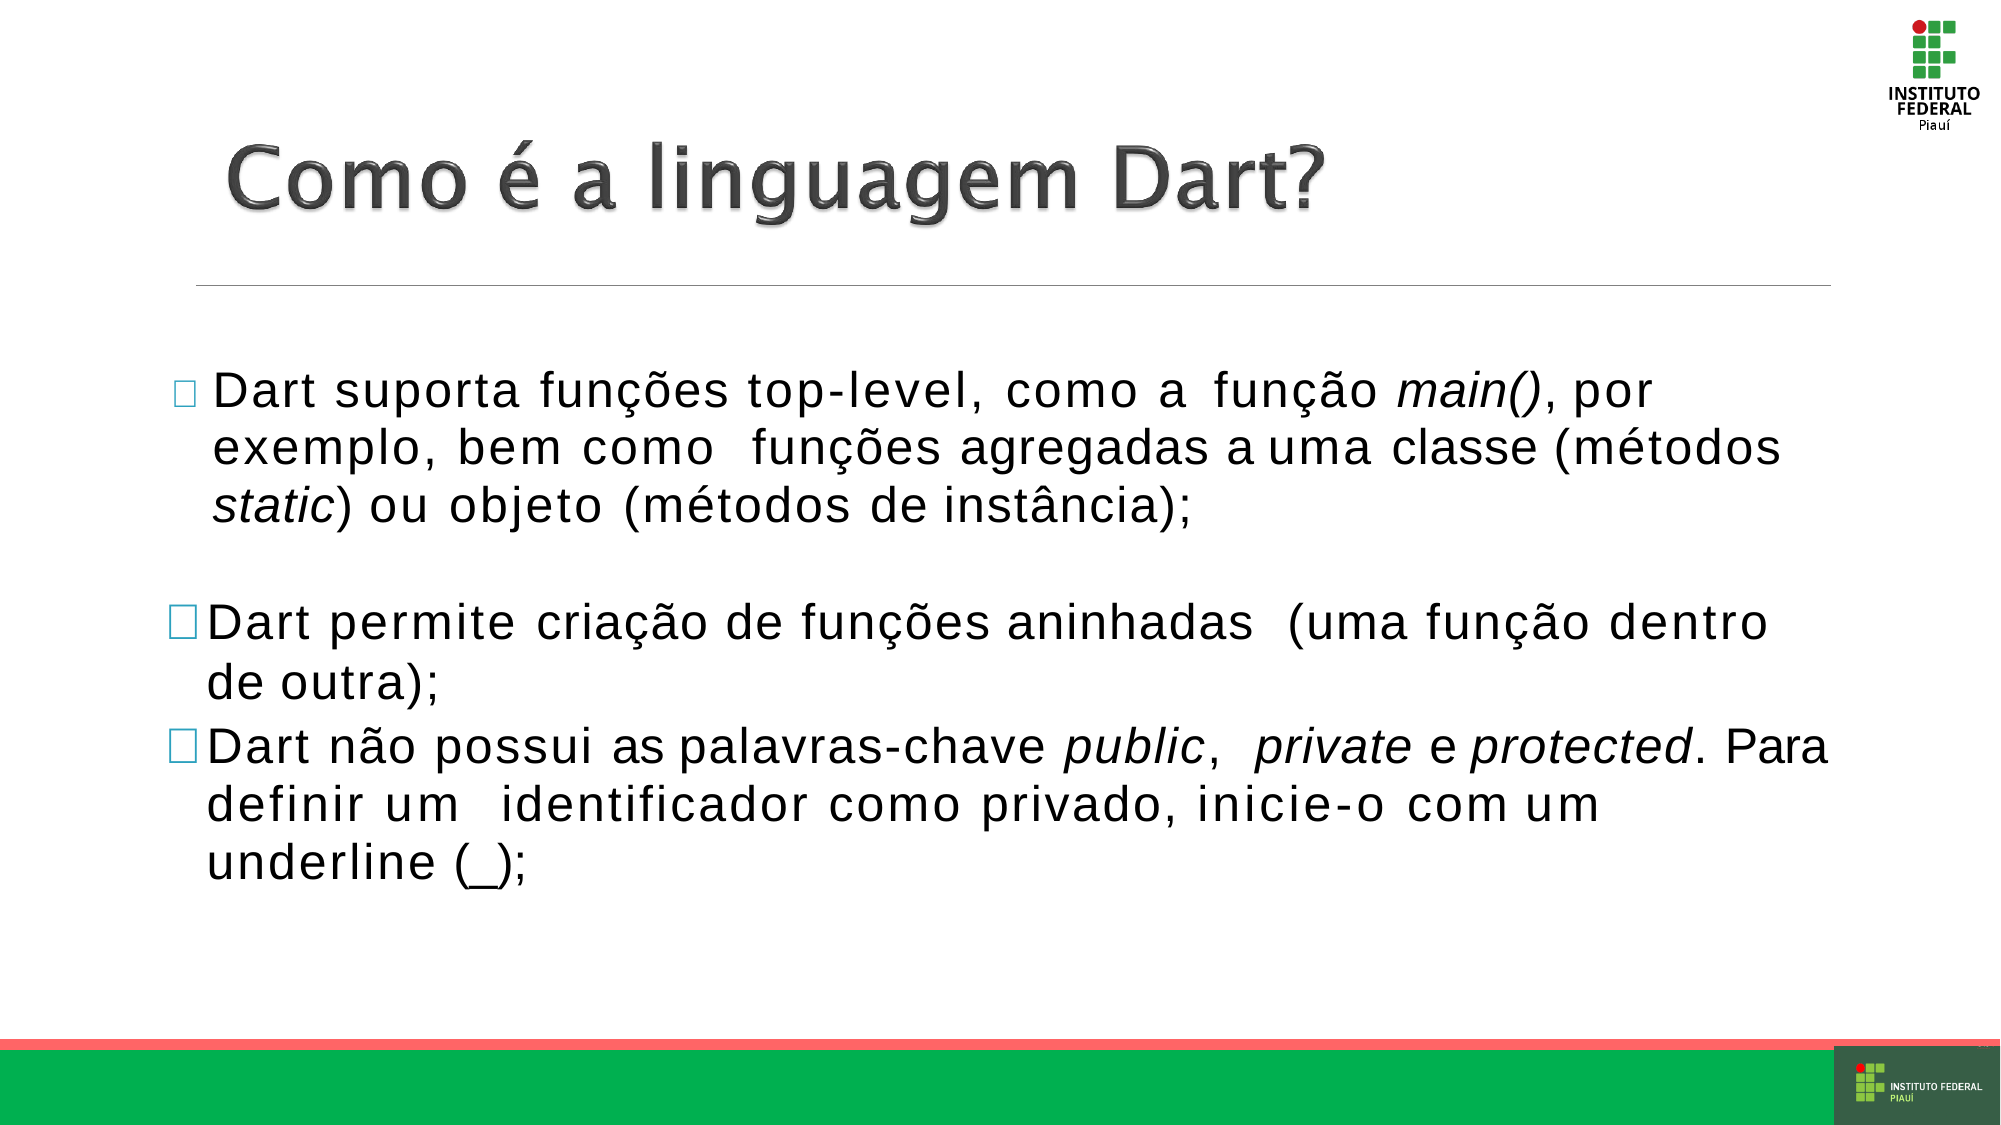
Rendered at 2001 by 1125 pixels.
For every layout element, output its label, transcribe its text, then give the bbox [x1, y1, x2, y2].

text_box  Dart permite criação de funções aninhadas (uma função dentro de outra);  Dart não possui as palavras-chave public, private e protected. Para definir um identificador como privado, inicie-o com um underline (_); [162, 587, 1850, 892]
title  Dart suporta funções top-level, como a função main(), por exemplo, bem como funções agregadas a uma classe (métodos static) ou objeto (métodos de instância); [168, 341, 1844, 535]
picture [1868, 18, 2000, 132]
text_box [168, 107, 1408, 295]
picture [1834, 1046, 2001, 1125]
